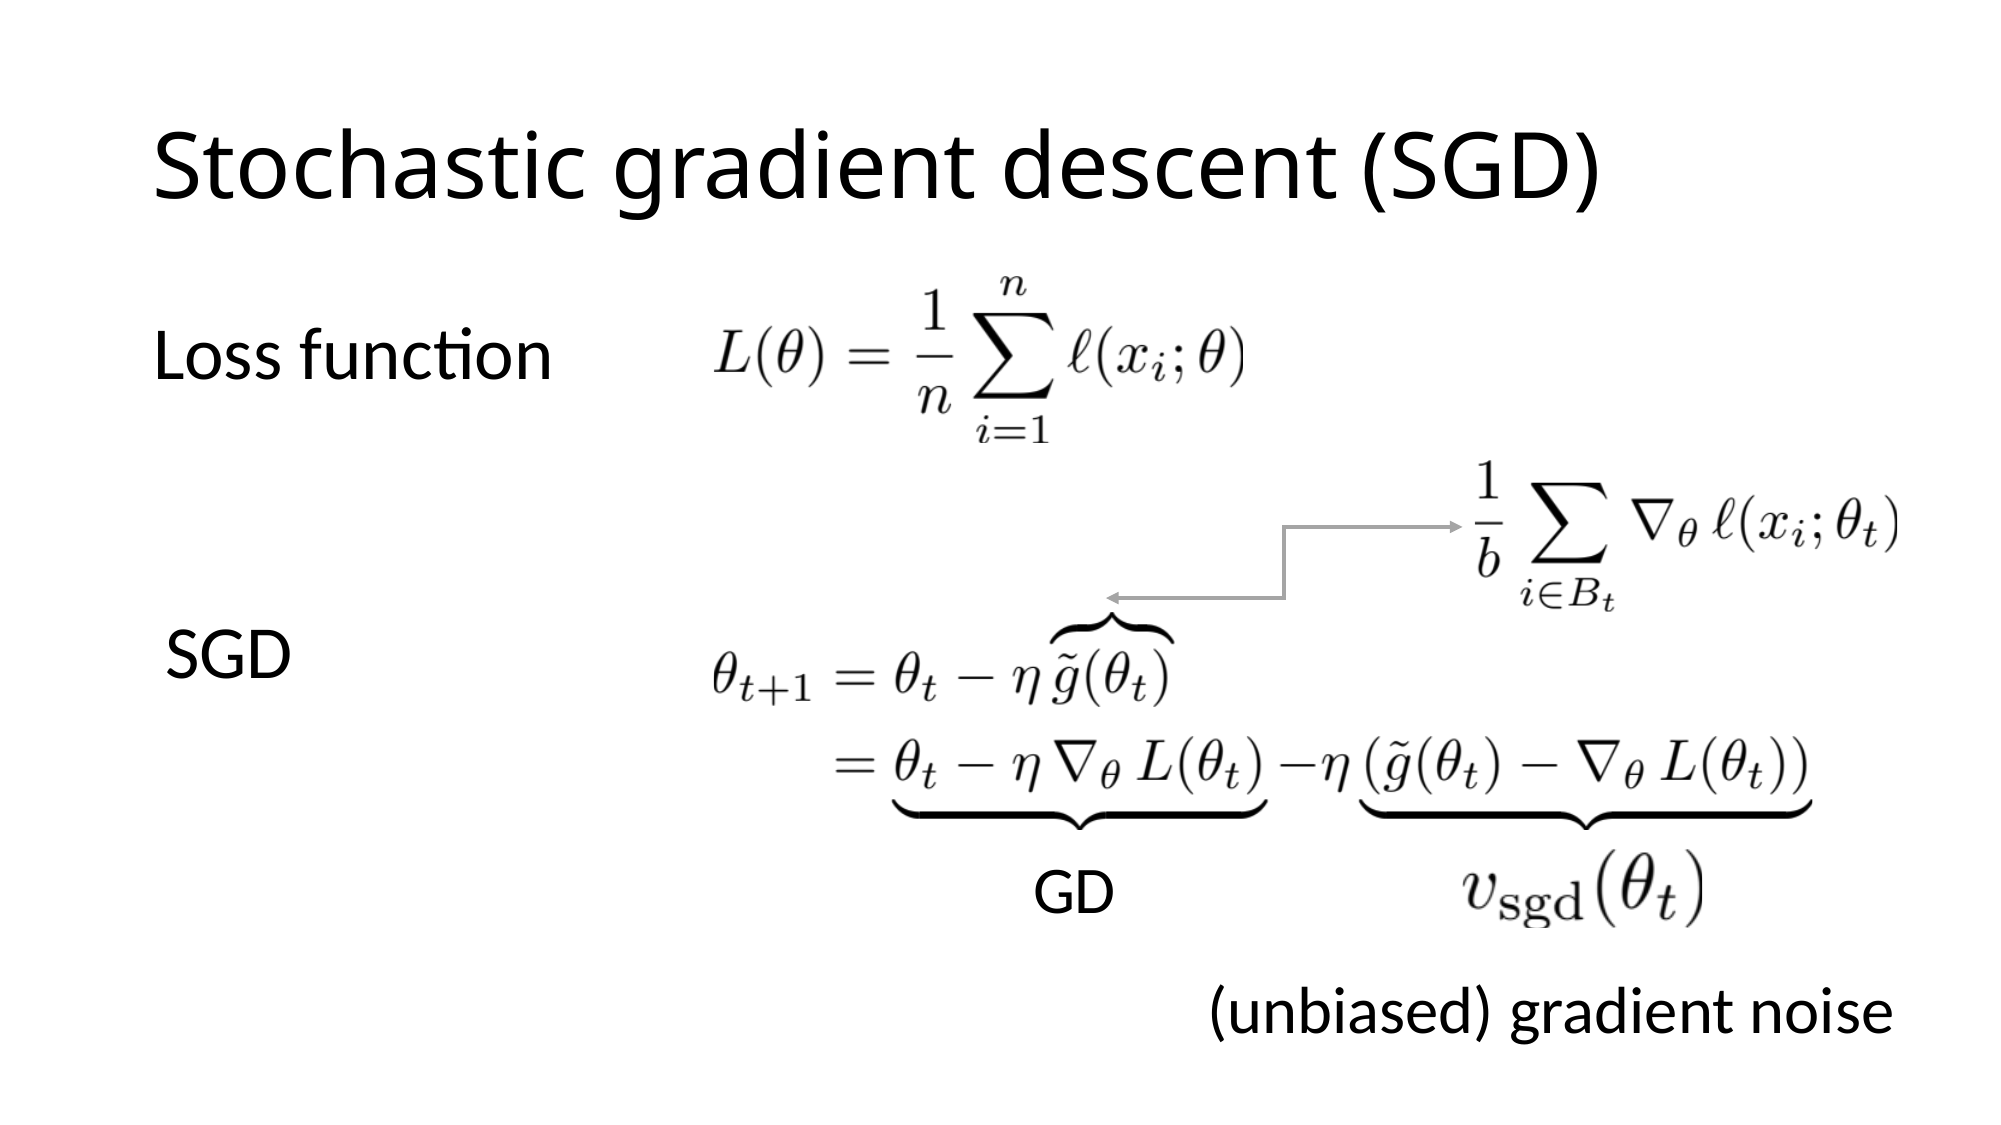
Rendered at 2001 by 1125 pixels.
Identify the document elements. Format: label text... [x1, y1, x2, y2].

text_box SGD [150, 596, 308, 701]
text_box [1105, 526, 1463, 599]
text_box GD [1018, 839, 1132, 935]
title Stochastic gradient descent (SGD) [137, 59, 1863, 278]
picture [713, 460, 1898, 830]
picture [1462, 848, 1703, 928]
picture [713, 276, 1243, 443]
text_box Loss function [138, 297, 570, 402]
text_box (unbiased) gradient noise [1192, 959, 1910, 1055]
